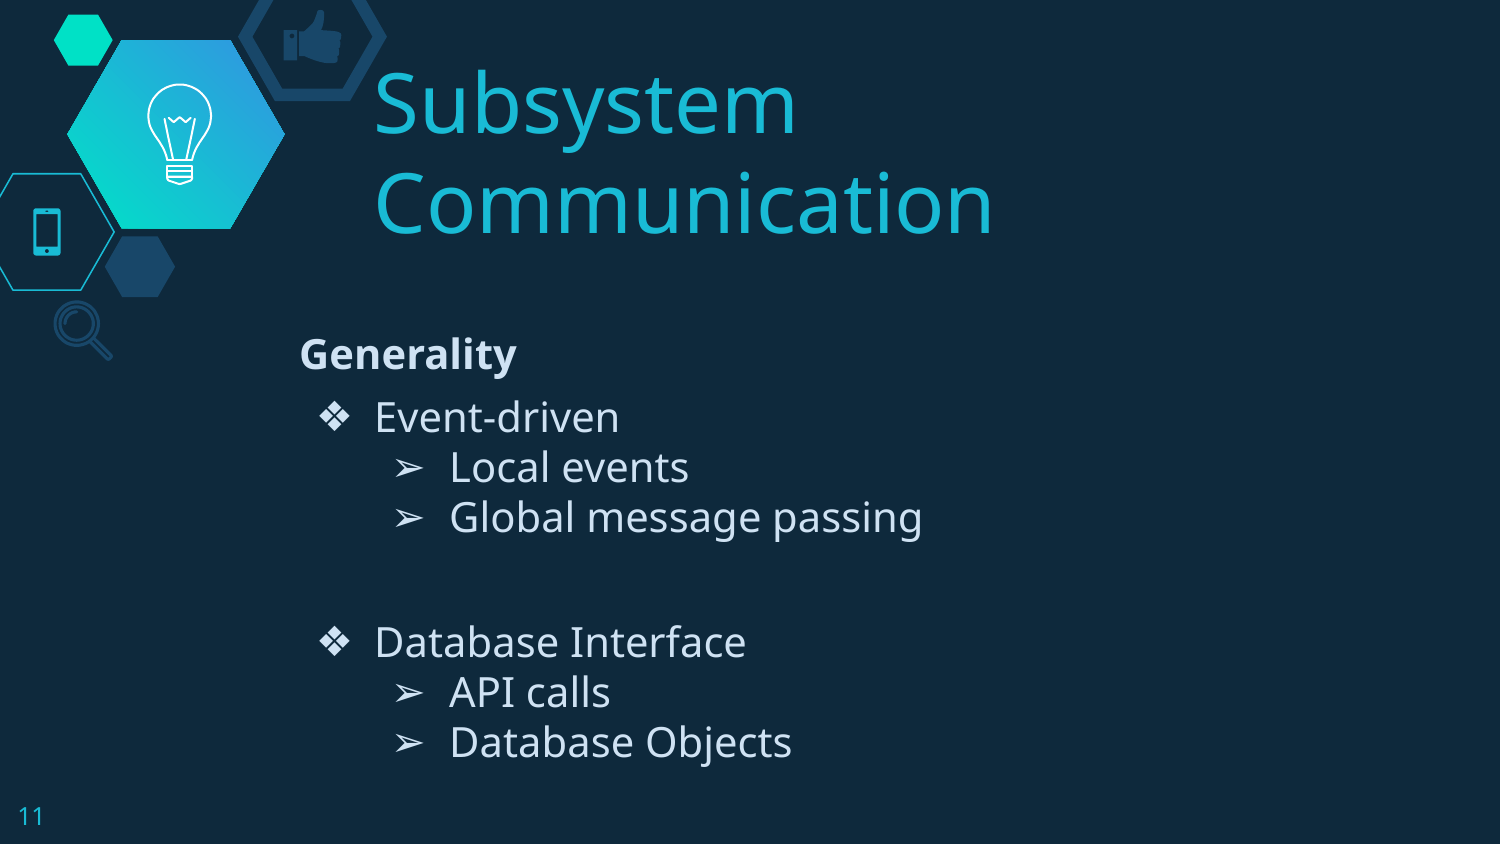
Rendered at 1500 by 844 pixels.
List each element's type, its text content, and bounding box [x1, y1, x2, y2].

title Subsystem Communication [358, 49, 1310, 266]
slide_number 11 [2, 785, 93, 844]
text_box Generality Event-driven Local events Global message passing Database Interface API calls Database Objects [284, 312, 1321, 809]
